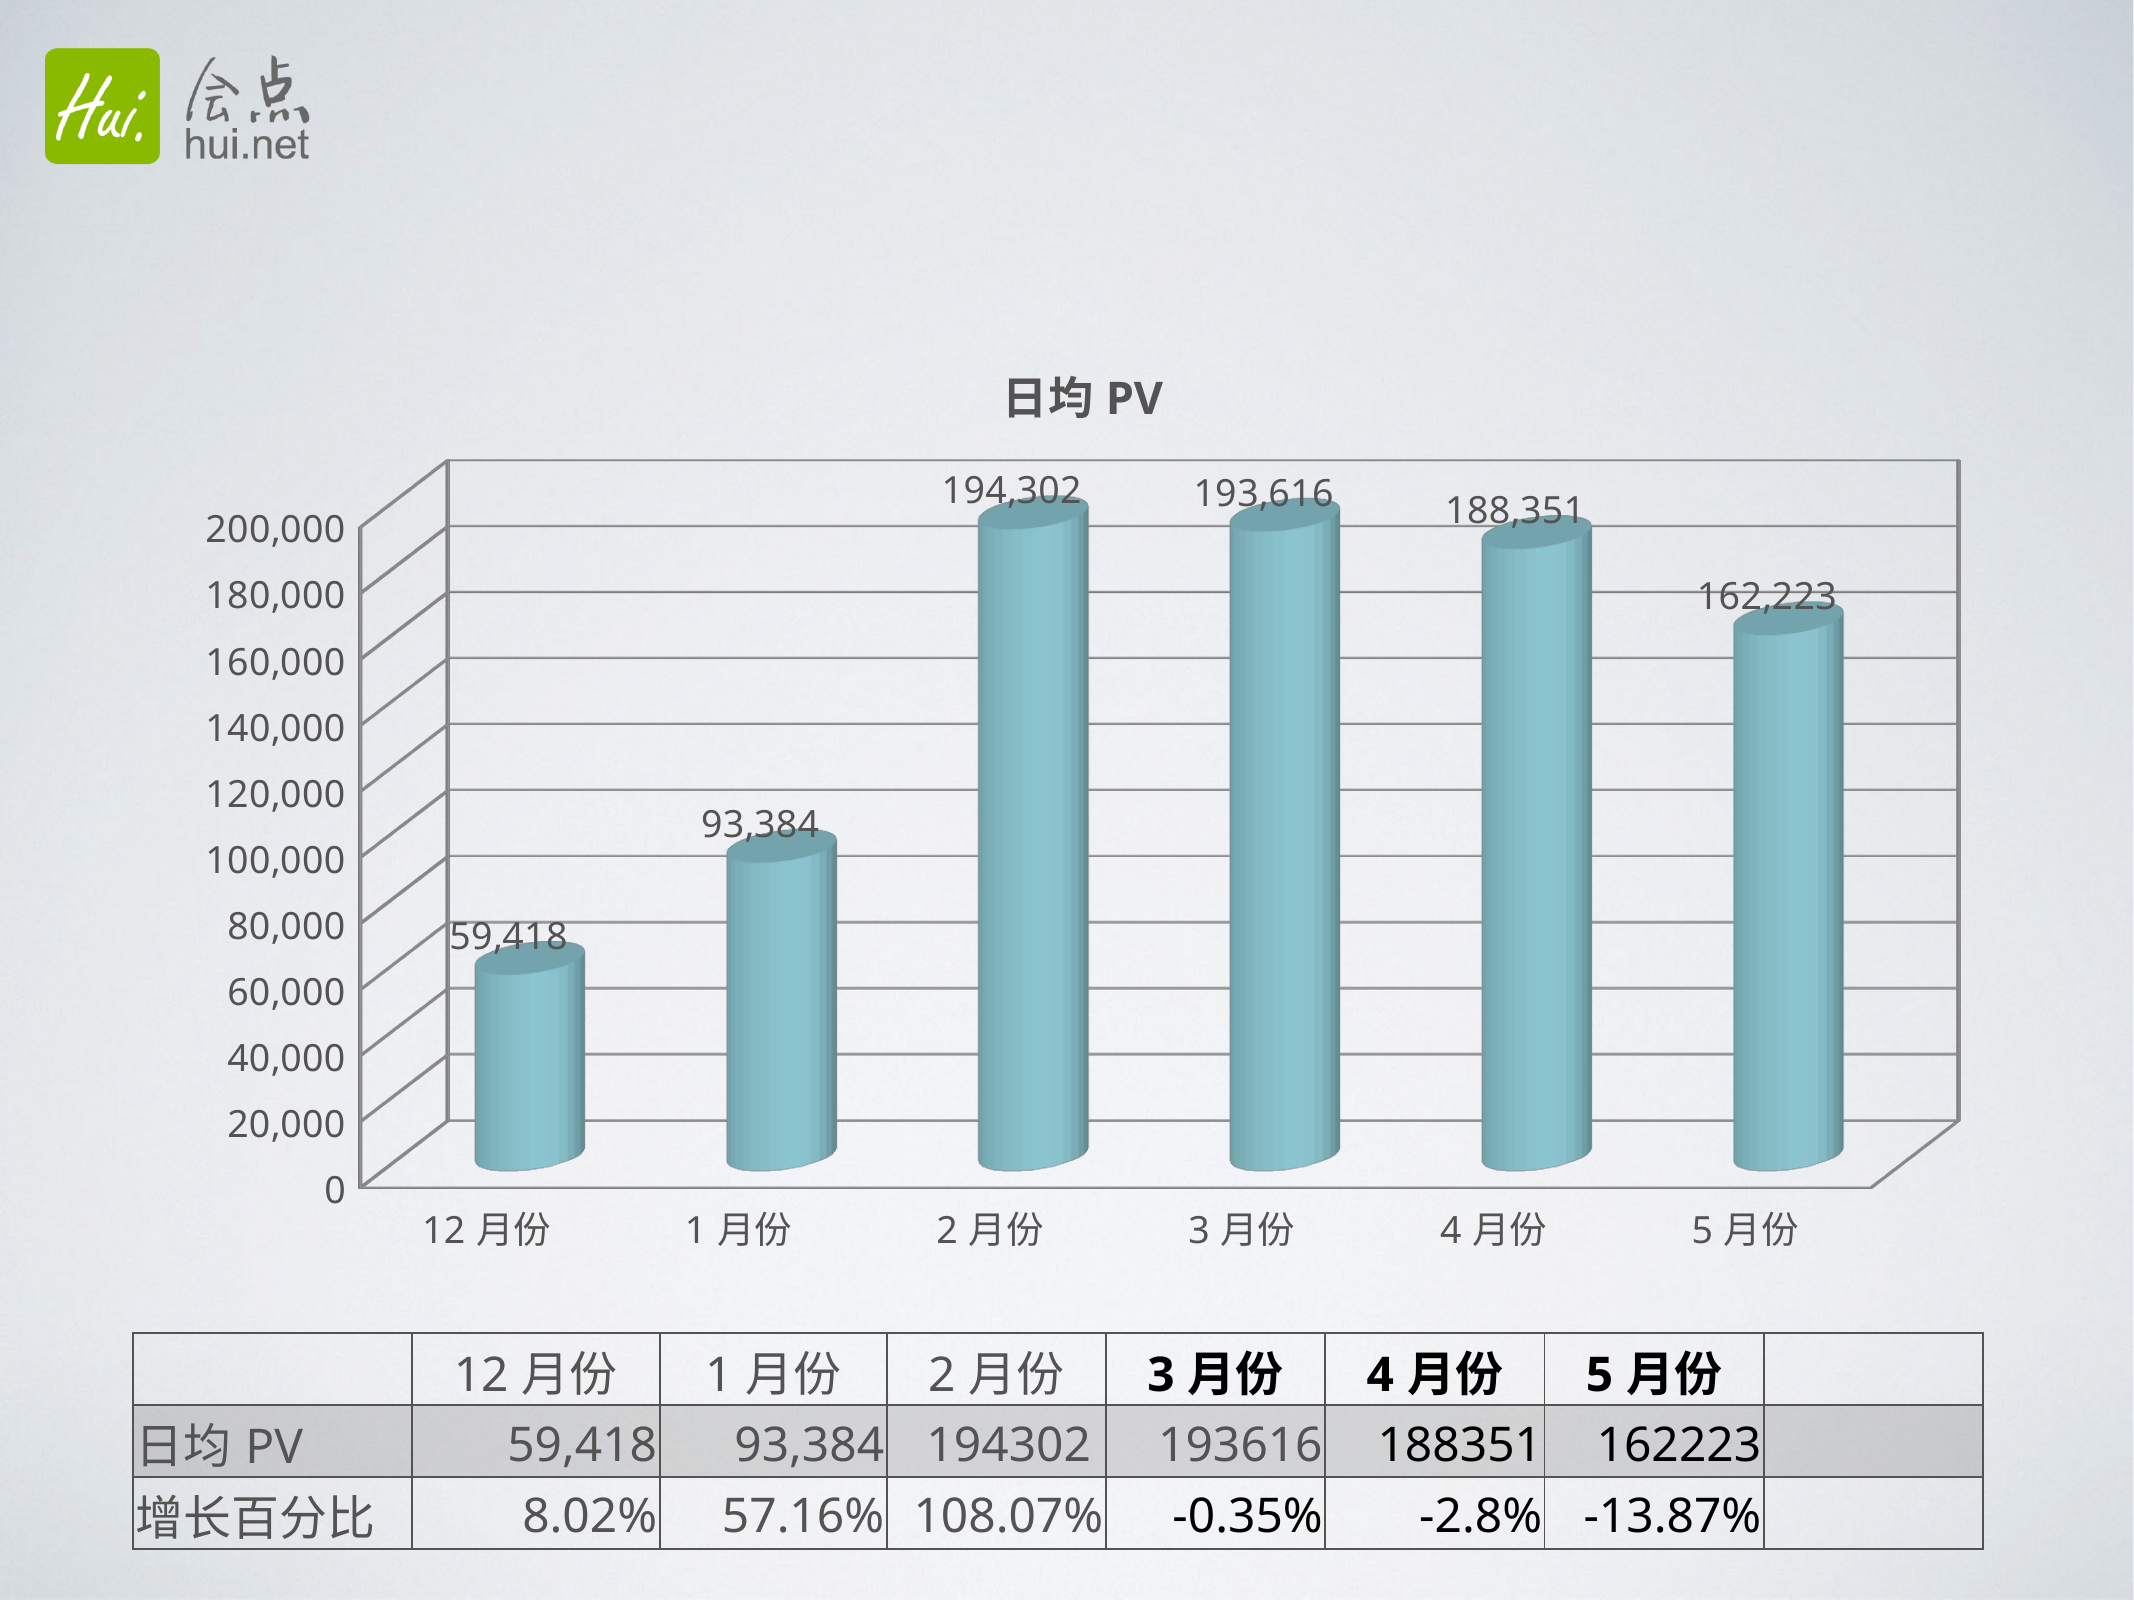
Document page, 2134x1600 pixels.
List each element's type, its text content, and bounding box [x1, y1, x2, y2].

table_cell 193616 [1107, 1406, 1324, 1476]
table_cell 93,384 [661, 1406, 886, 1476]
table_cell -0.35% [1107, 1478, 1324, 1548]
table_header 3月份 [1107, 1334, 1324, 1404]
table_header 2月份 [888, 1334, 1105, 1404]
picture [0, 0, 2134, 1600]
table_header 4月份 [1326, 1334, 1544, 1404]
table_header 5月份 [1545, 1334, 1763, 1404]
table_cell 8.02% [413, 1478, 659, 1548]
table_cell [1765, 1406, 1982, 1476]
table_cell -13.87% [1545, 1478, 1763, 1548]
table_cell 57.16% [661, 1478, 886, 1548]
table_header [1765, 1334, 1982, 1404]
chart [149, 325, 2017, 1275]
table_cell 108.07% [888, 1478, 1105, 1548]
table_header 12月份 [413, 1334, 659, 1404]
table_cell 增长百分比 [134, 1478, 411, 1548]
table_cell 59,418 [413, 1406, 659, 1476]
table_cell 194302 [888, 1406, 1105, 1476]
table_cell 188351 [1326, 1406, 1544, 1476]
table_header 1月份 [661, 1334, 886, 1404]
table_cell [1765, 1478, 1982, 1548]
table_cell -2.8% [1326, 1478, 1544, 1548]
table_cell 日均PV [134, 1406, 411, 1476]
table_header [134, 1334, 411, 1404]
table_cell 162223 [1545, 1406, 1763, 1476]
